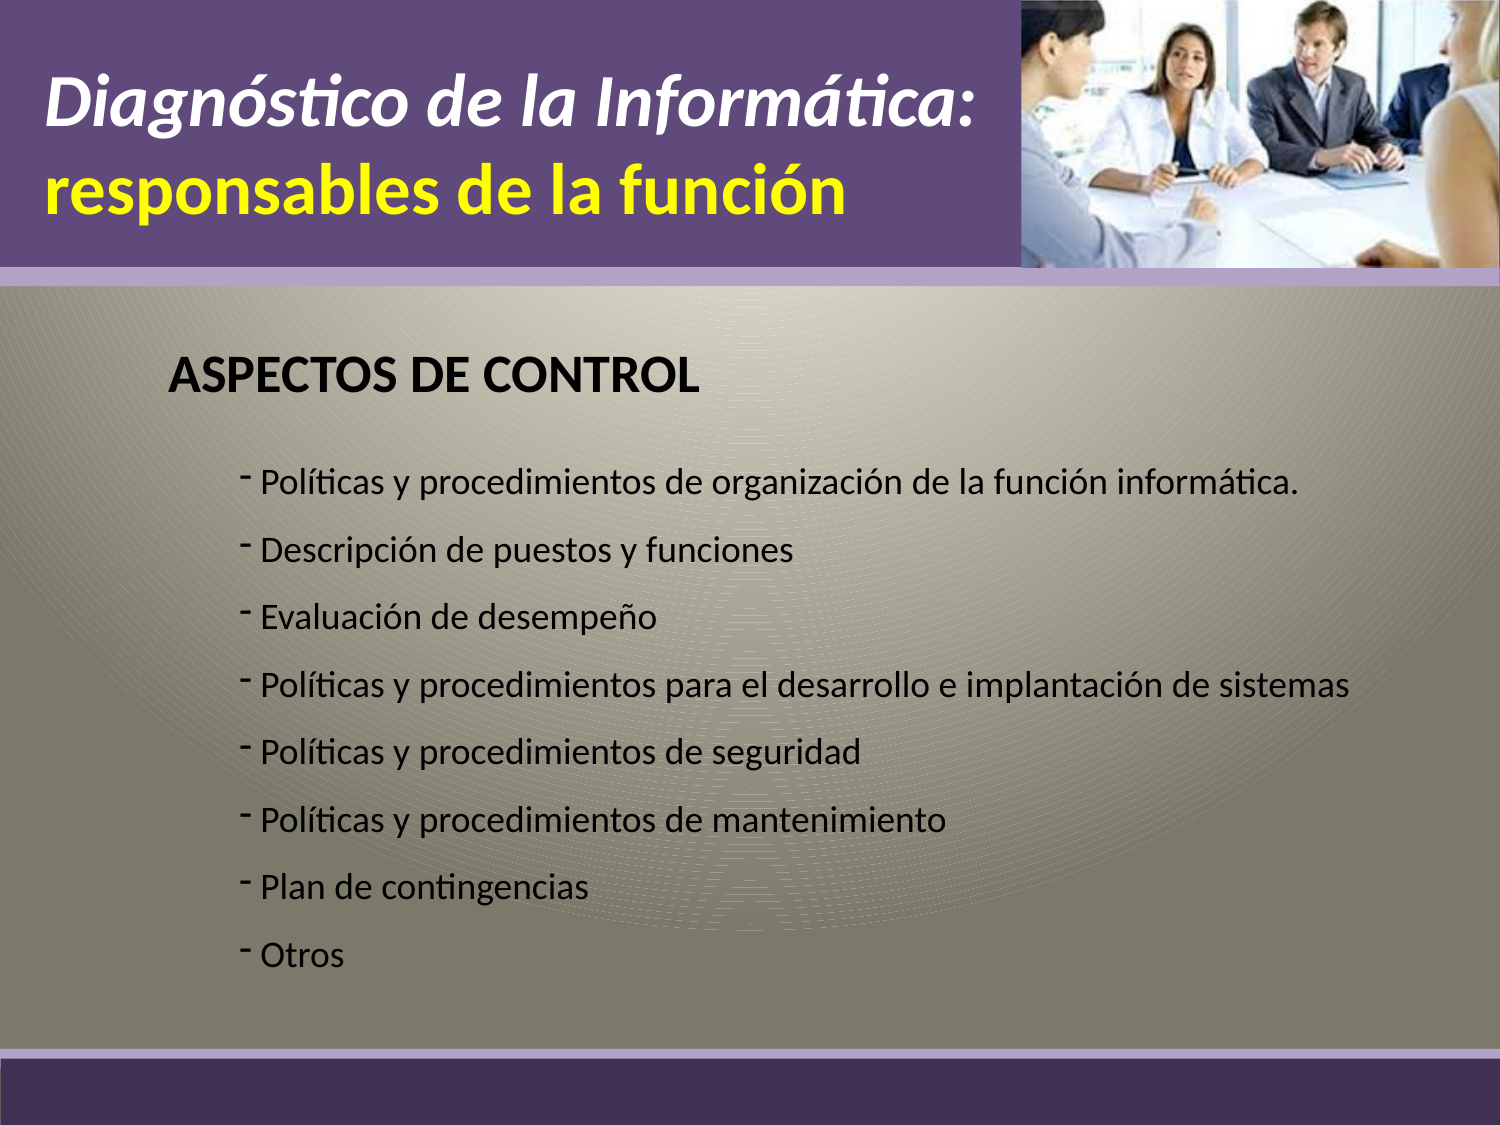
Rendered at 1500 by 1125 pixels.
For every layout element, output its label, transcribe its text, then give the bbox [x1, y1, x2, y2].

text_box Políticas y procedimientos de organización de la función informática. Descripción de puestos y funciones Evaluación de desempeño Políticas y procedimientos para el desarrollo e implantación de sistemas Políticas y procedimientos de seguridad Políticas y procedimientos de mantenimiento Plan de contingencias Otros [218, 427, 1407, 982]
text_box [0, 1047, 1500, 1056]
text_box [0, 0, 1019, 265]
text_box [0, 265, 1500, 288]
picture [1021, 0, 1500, 268]
text_box Diagnóstico de la Informática: responsables de la función [29, 44, 1016, 237]
text_box [0, 1056, 1500, 1125]
text_box ASPECTOS DE CONTROL [147, 338, 1442, 412]
